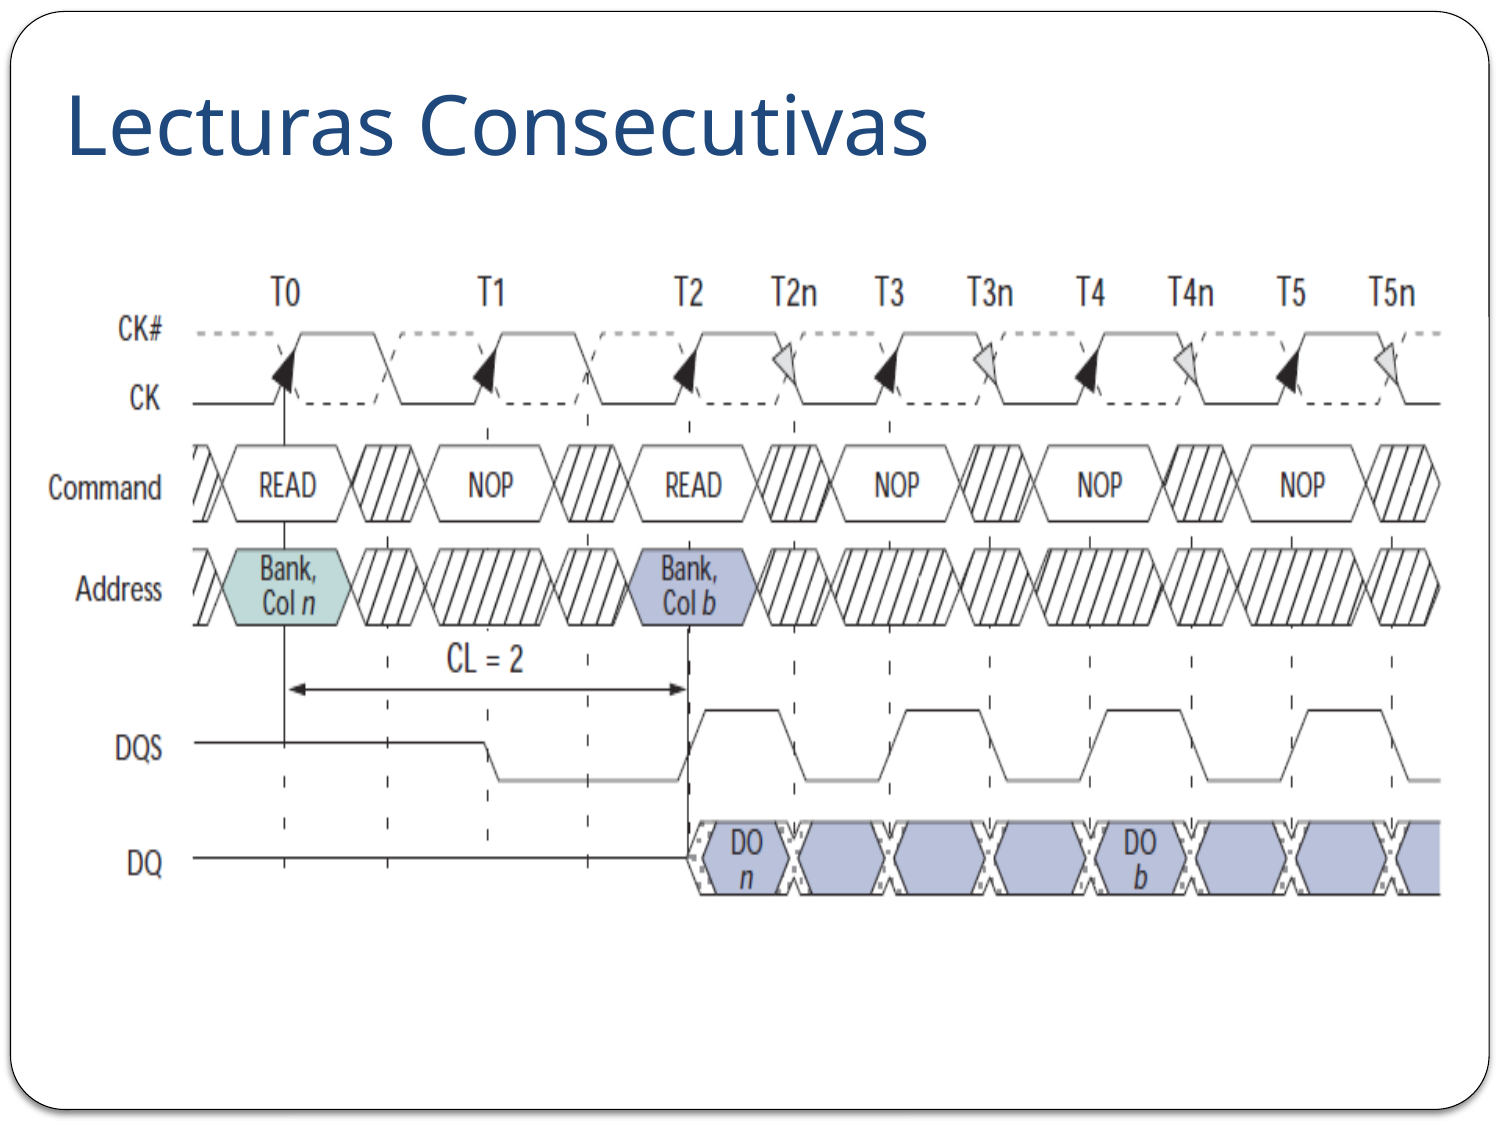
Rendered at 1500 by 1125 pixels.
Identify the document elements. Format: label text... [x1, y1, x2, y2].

title Lecturas Consecutivas [50, 0, 1280, 188]
picture [32, 249, 1468, 938]
